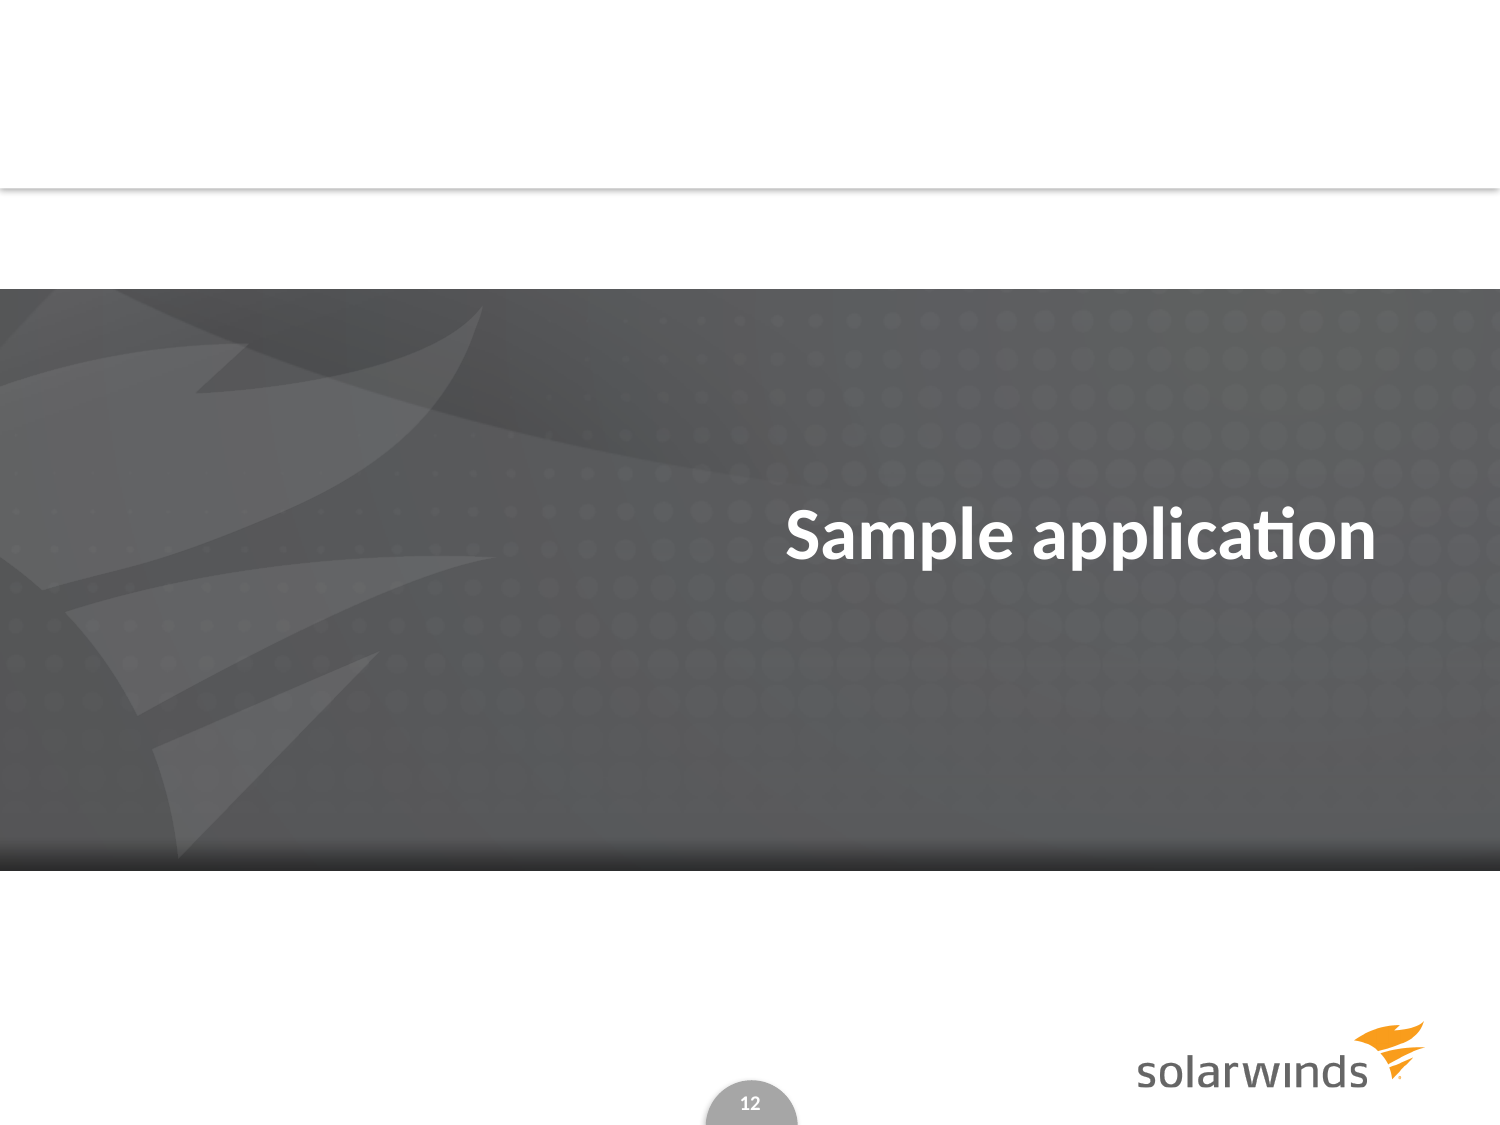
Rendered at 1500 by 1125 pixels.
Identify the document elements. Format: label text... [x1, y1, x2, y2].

title Sample application [341, 358, 1394, 582]
picture [0, 289, 1500, 871]
picture [1137, 1021, 1425, 1088]
